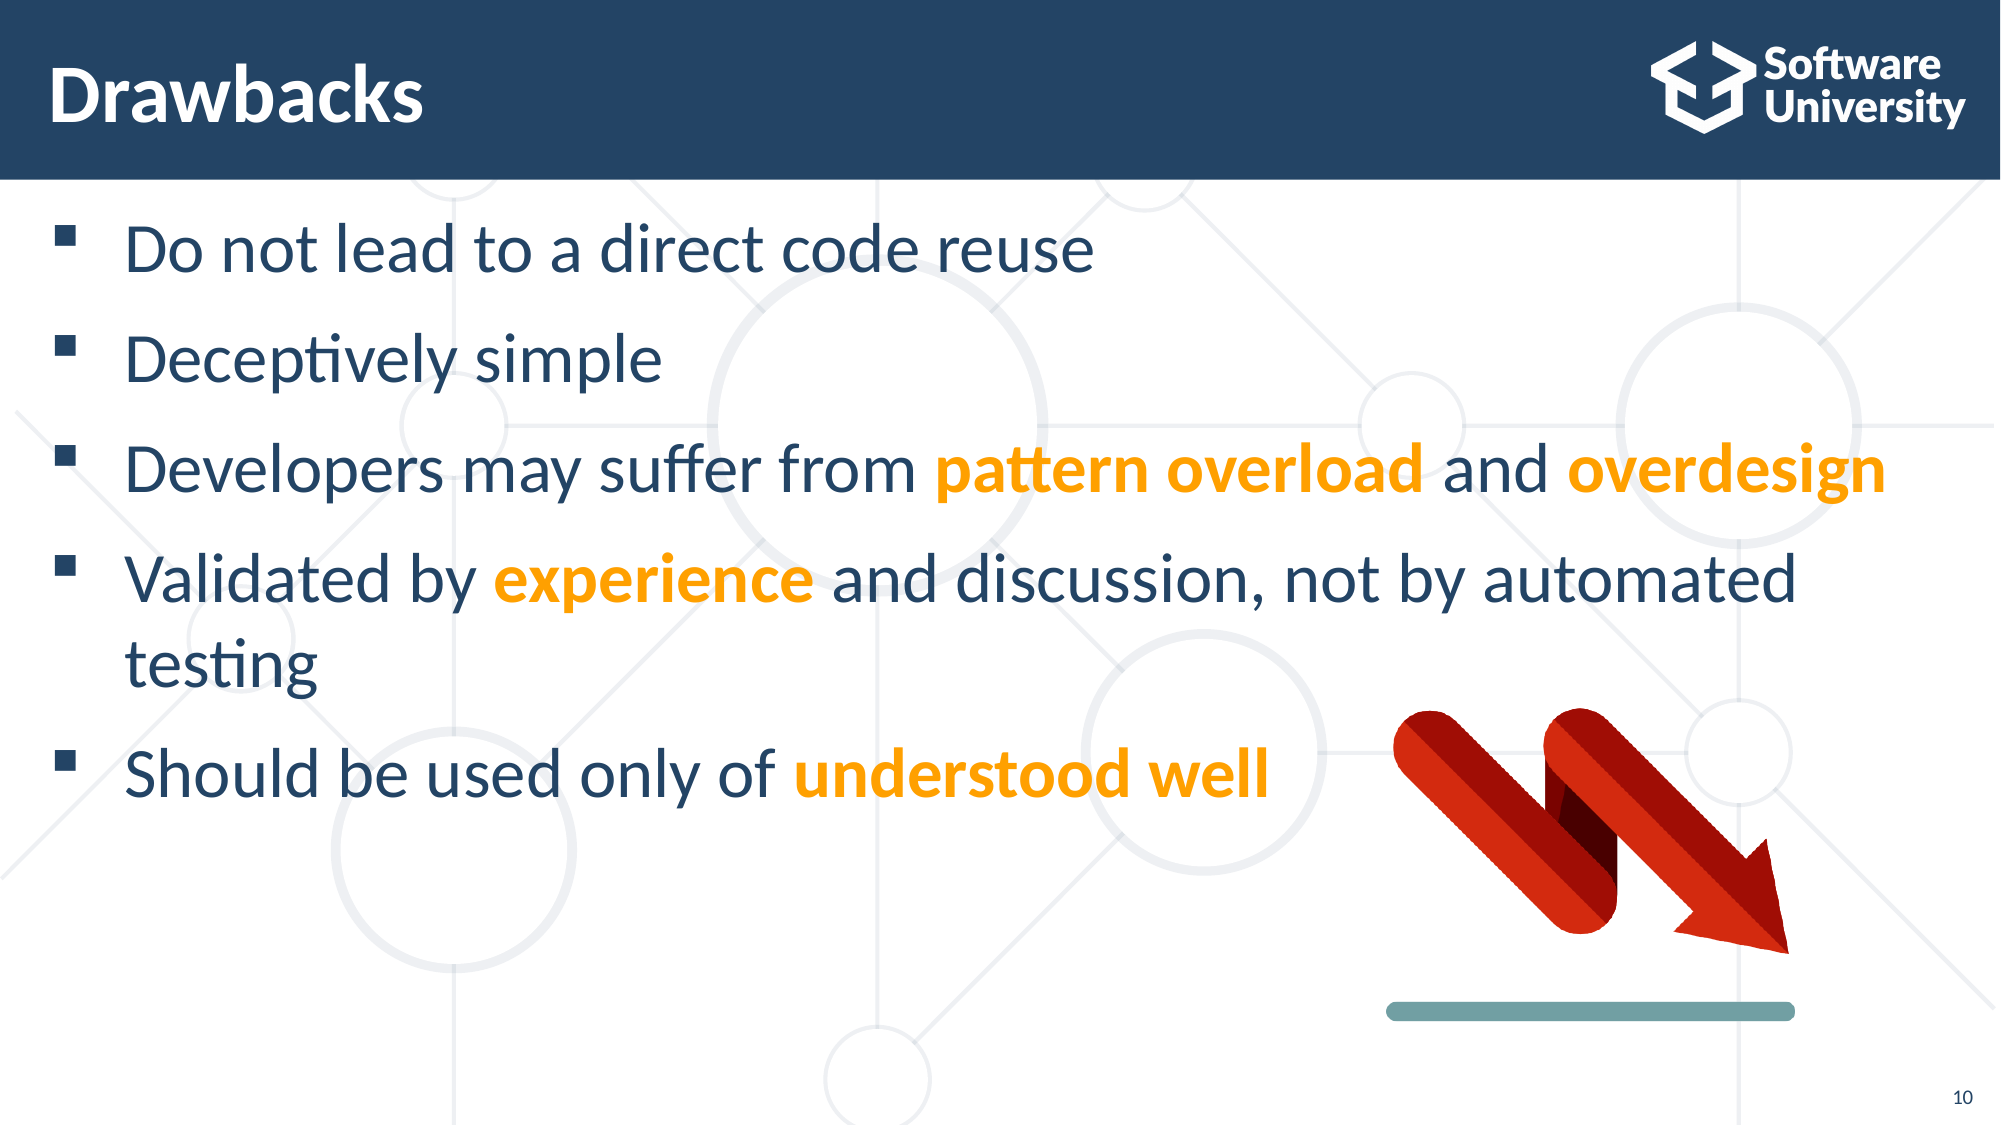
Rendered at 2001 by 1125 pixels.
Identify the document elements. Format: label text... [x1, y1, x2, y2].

picture [1386, 660, 1795, 1069]
text_box 10 [1927, 1067, 1989, 1117]
list Do not lead to a direct code reuse Deceptively simple Developers may suffer from pattern overload and overdesign Validated by experience and discussion, not by automated testing Should be used only of understood well [31, 196, 1969, 1125]
picture [1651, 41, 1966, 134]
title Drawbacks [31, 16, 1625, 162]
